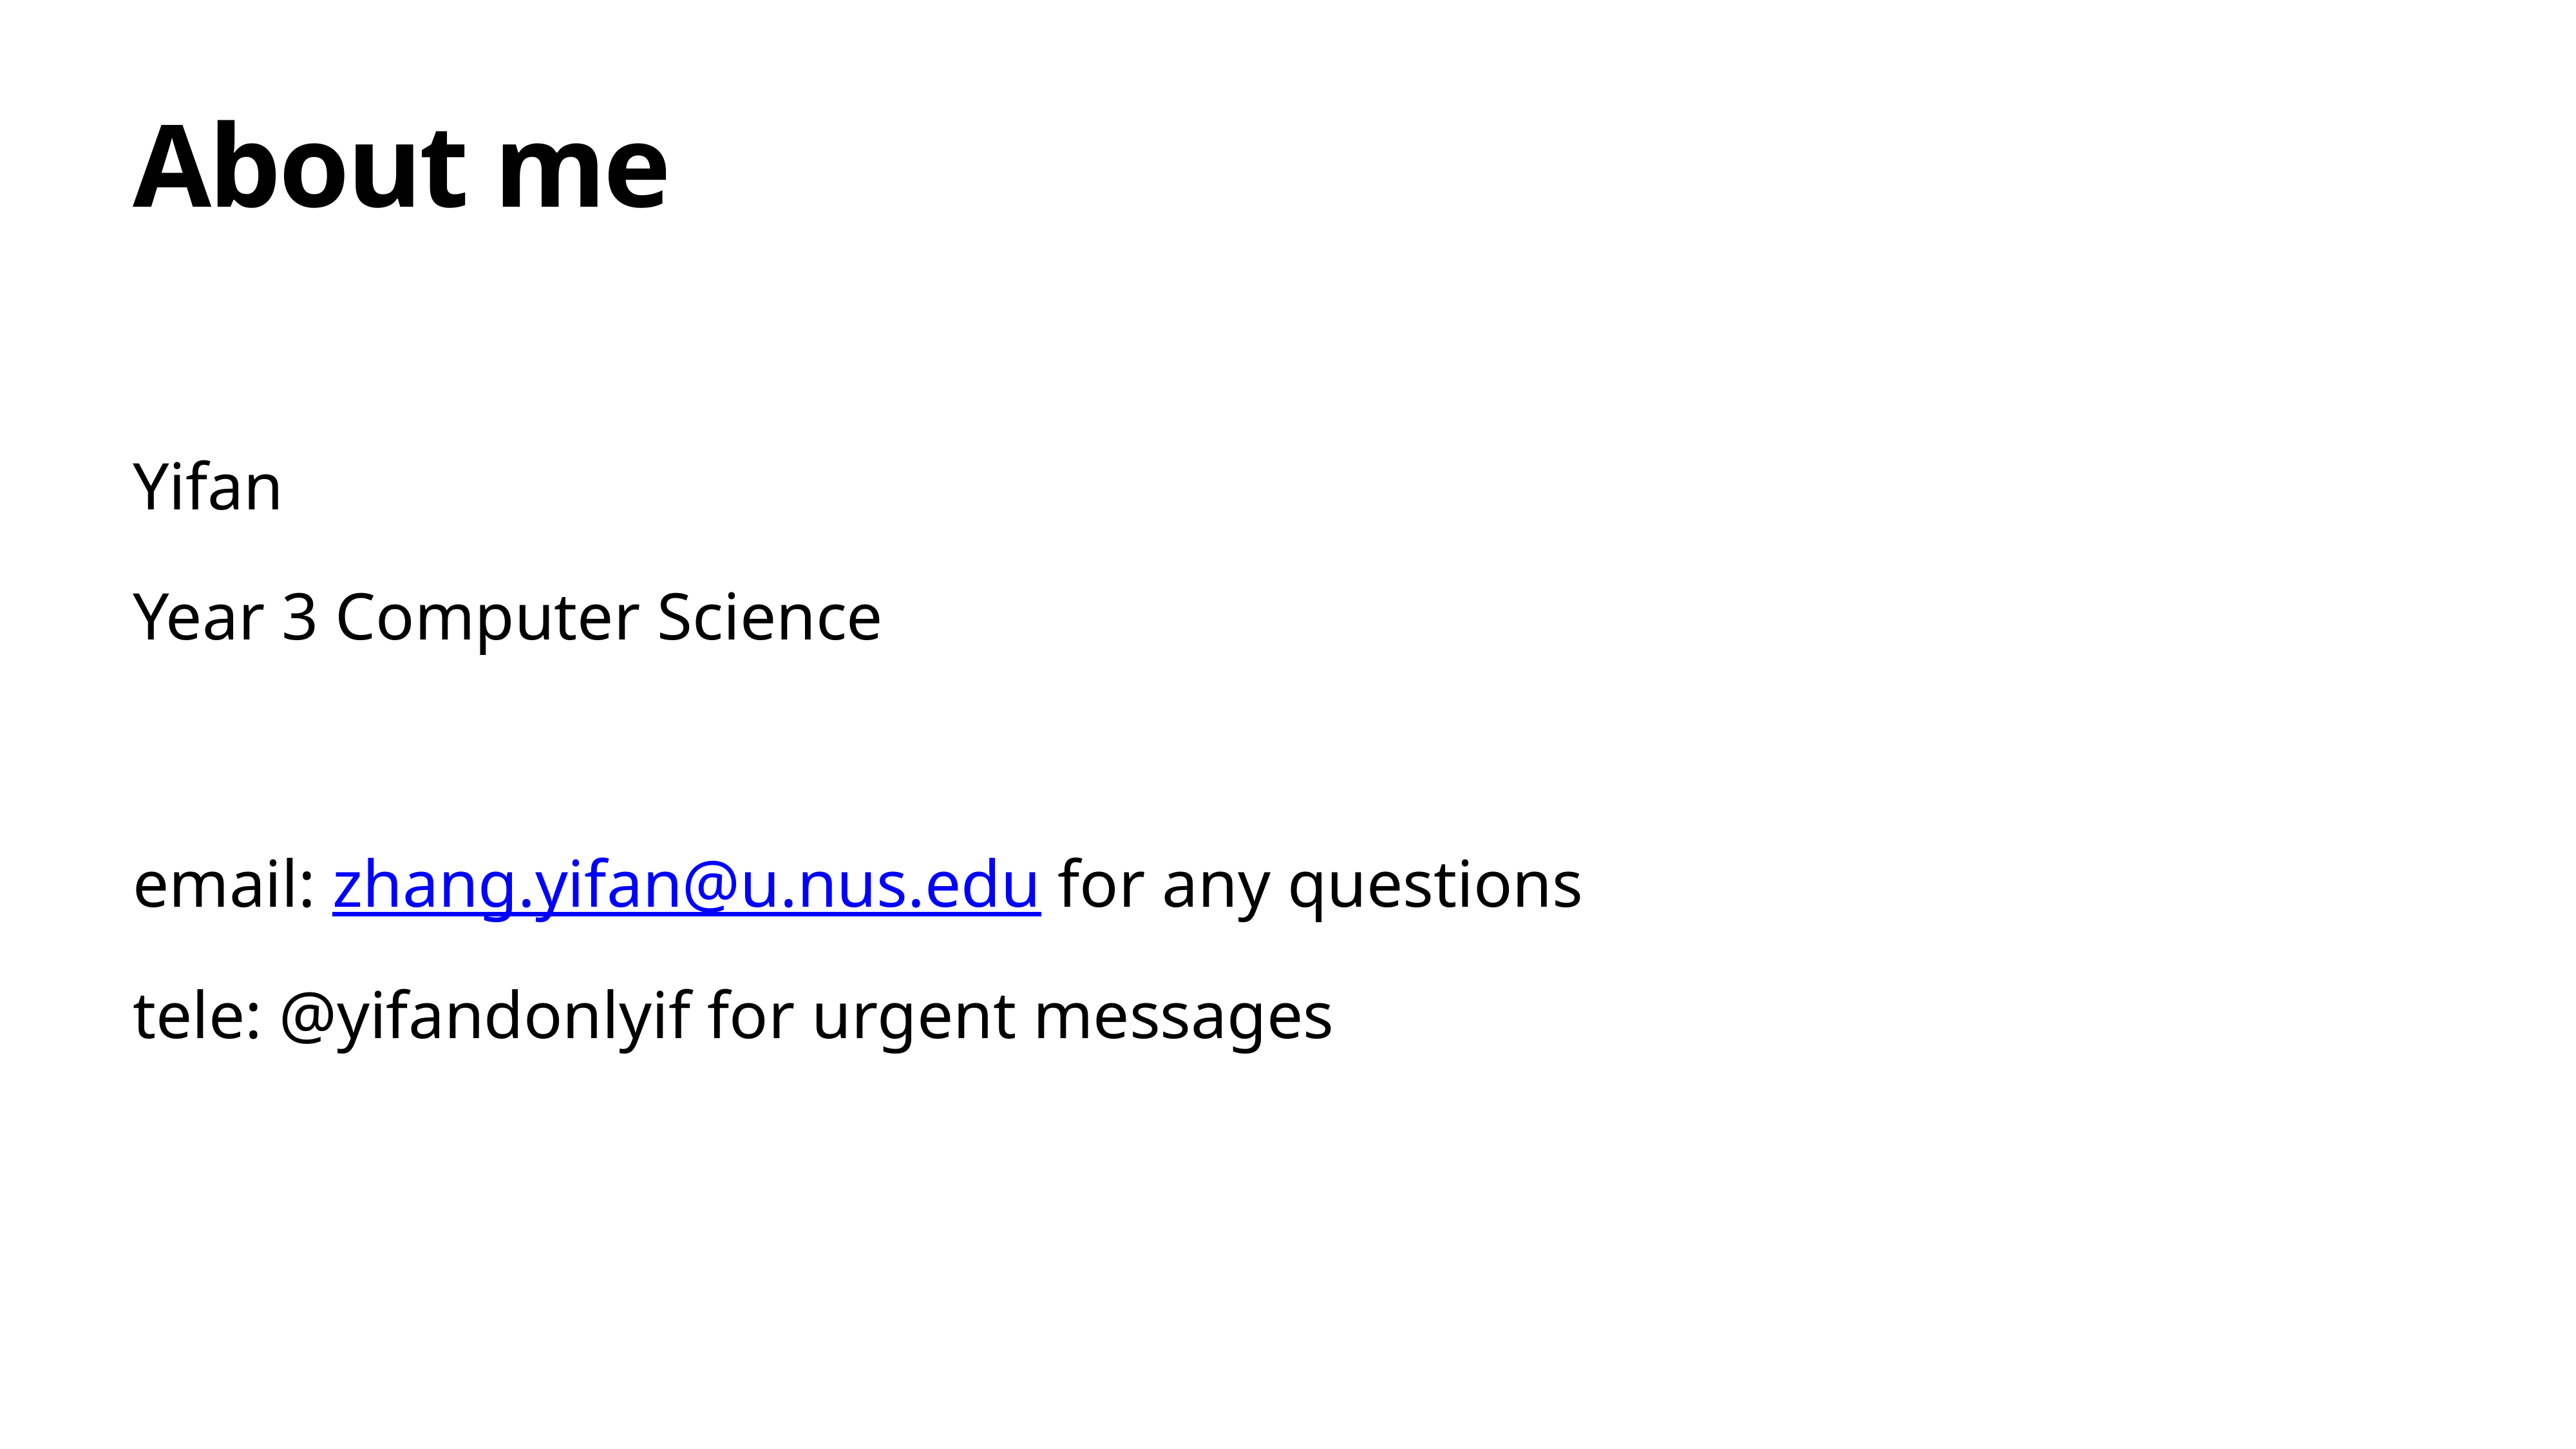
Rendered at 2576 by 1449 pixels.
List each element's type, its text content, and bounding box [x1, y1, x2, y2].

list Yifan Year 3 Computer Science email: zhang.yifan@u.nus.edu for any questions tele: @yifandonlyif for urgent messages [127, 448, 2449, 1321]
title About me [127, 113, 2449, 266]
